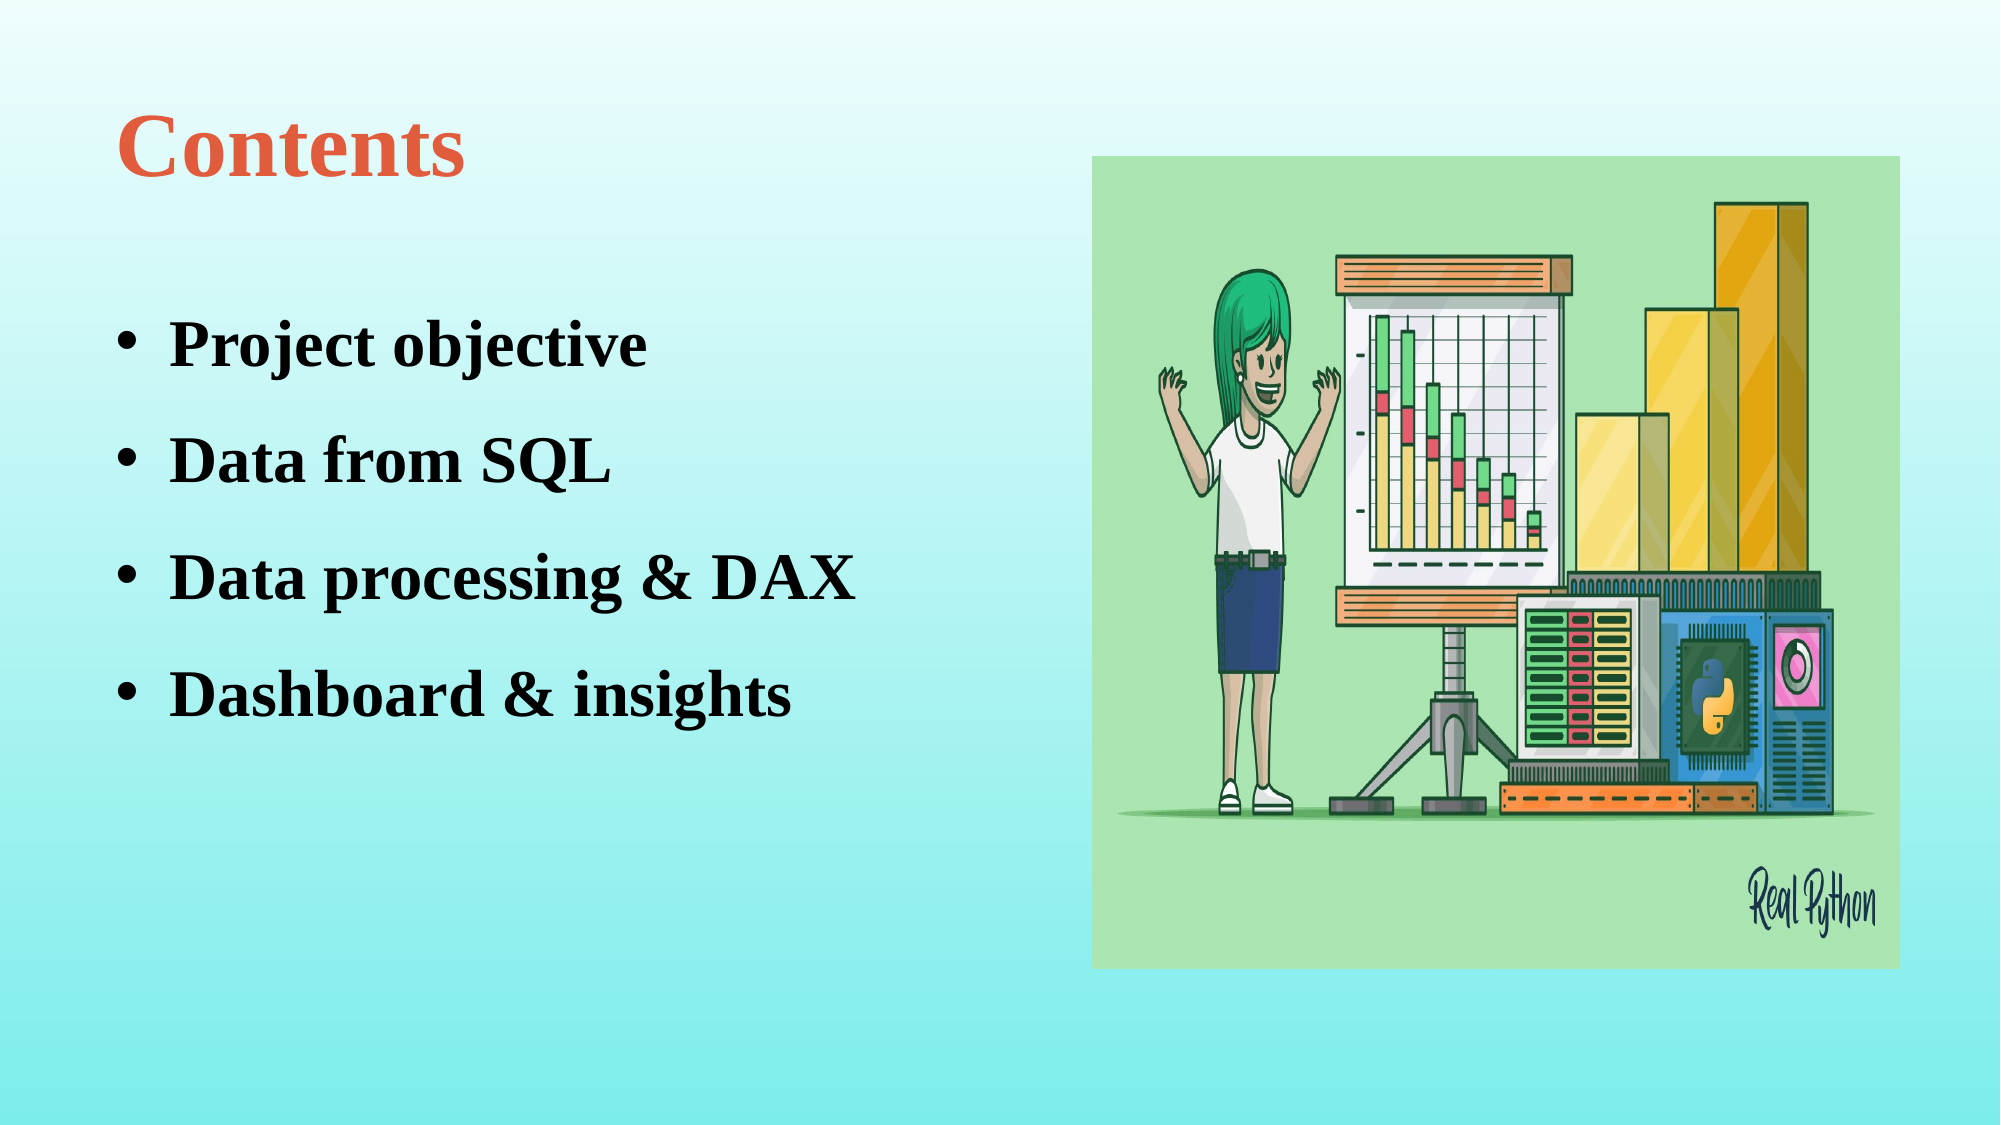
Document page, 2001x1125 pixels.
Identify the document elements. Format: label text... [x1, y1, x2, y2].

title Contents [100, 90, 1849, 275]
picture [1091, 156, 1900, 969]
list Project objective Data from SQL Data processing & DAX Dashboard & insights [100, 275, 1849, 1015]
